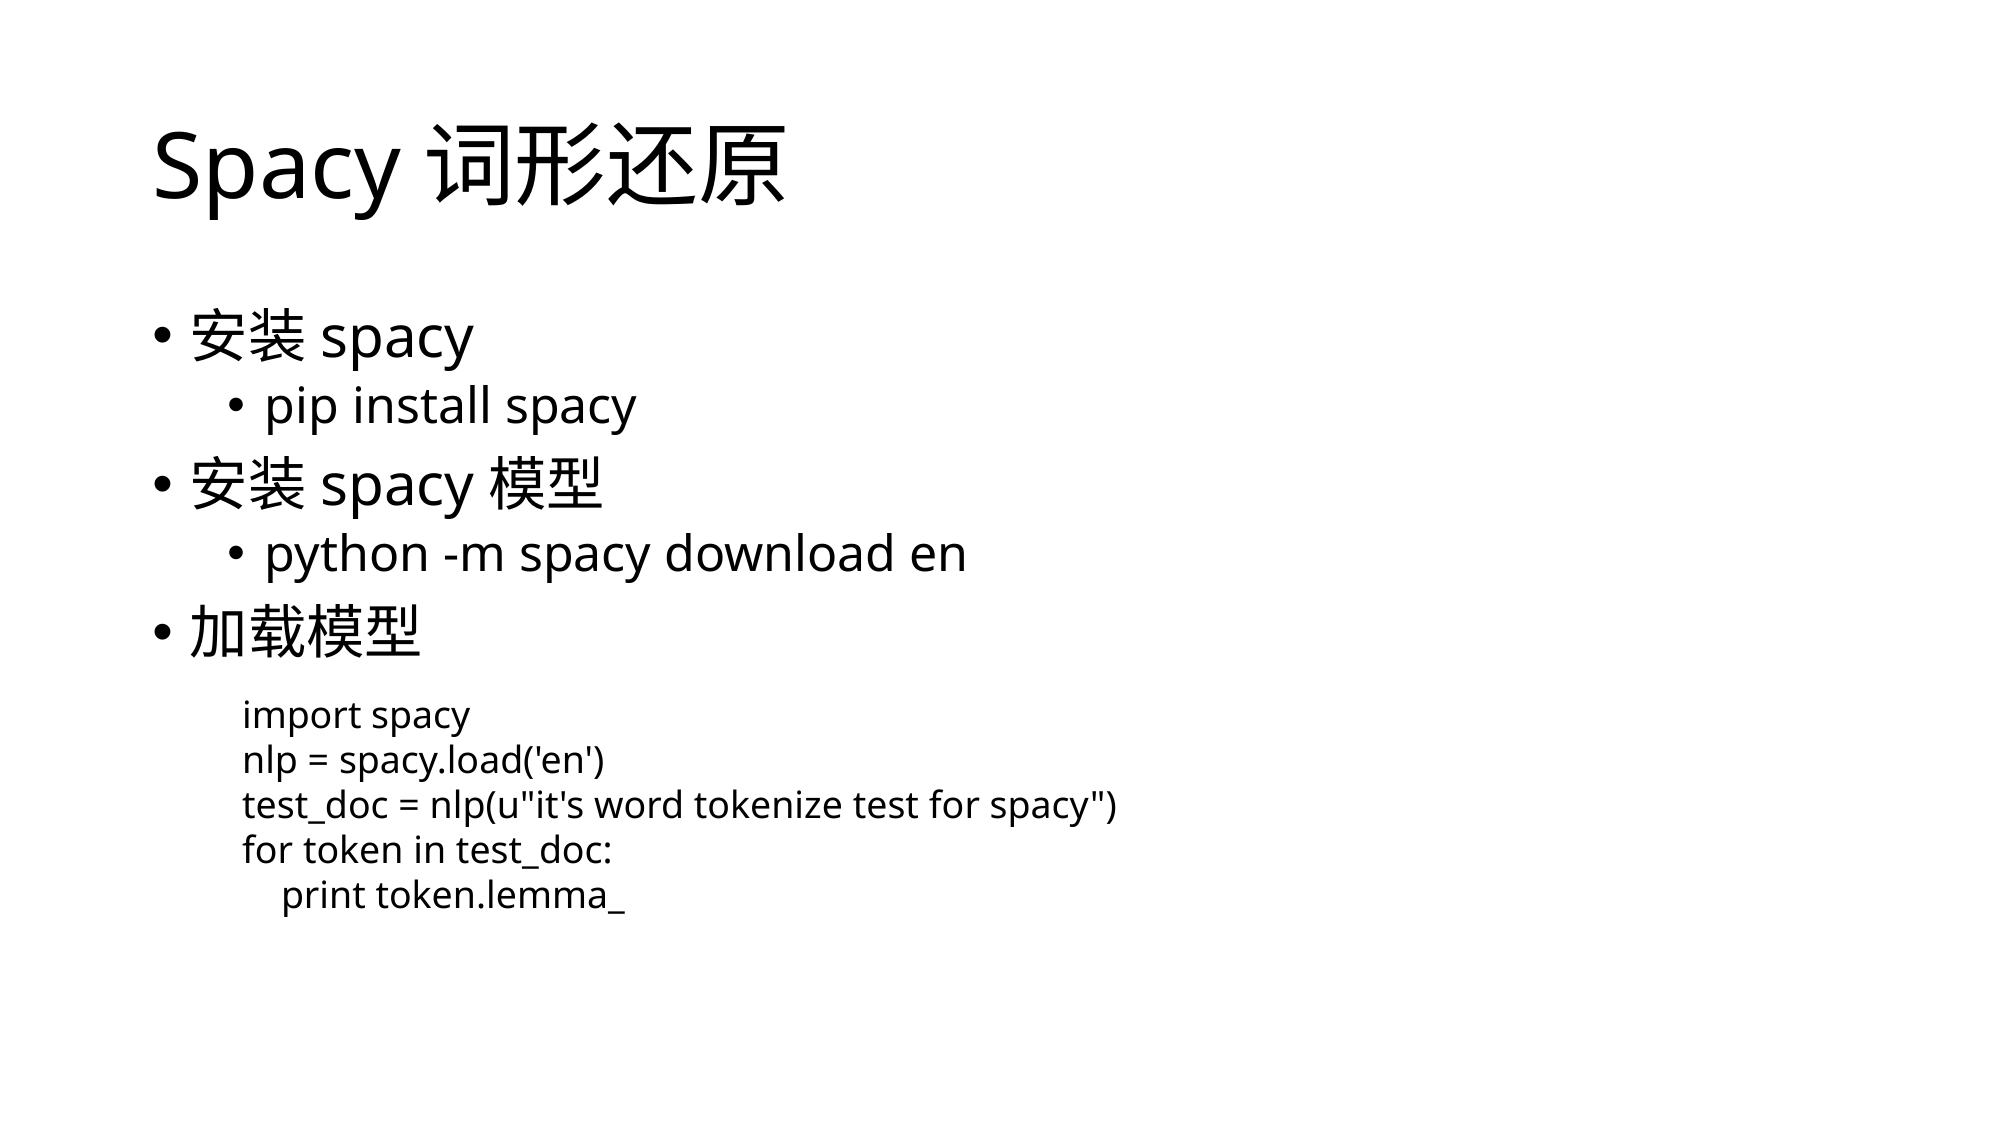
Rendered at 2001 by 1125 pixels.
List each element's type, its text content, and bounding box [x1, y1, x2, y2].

text_box import spacy nlp = spacy.load('en') test_doc = nlp(u"it's word tokenize test for spacy") for token in test_doc: print token.lemma_ [152, 684, 1133, 969]
list 安装spacy pip install spacy 安装spacy模型 python -m spacy download en 加载模型 [137, 299, 1863, 1014]
title Spacy词形还原 [137, 59, 1863, 278]
